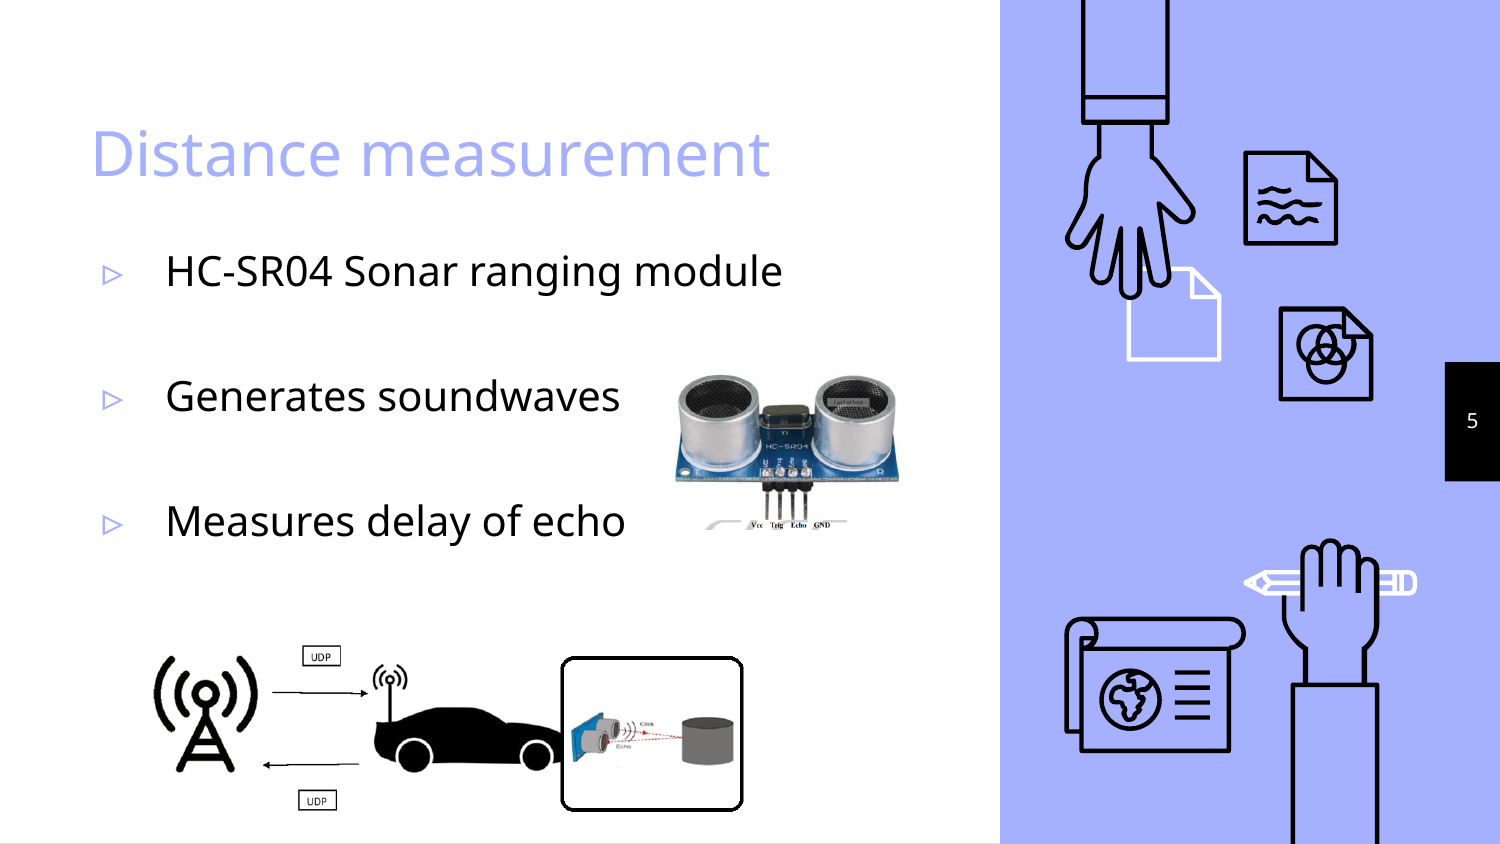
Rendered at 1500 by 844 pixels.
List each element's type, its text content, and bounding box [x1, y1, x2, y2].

list HC-SR04 Sonar ranging module Generates soundwaves Measures delay of echo [75, 229, 816, 748]
title Distance measurement [75, 63, 918, 205]
picture [145, 638, 746, 818]
slide_number 5 [1444, 362, 1500, 482]
picture [669, 370, 906, 531]
